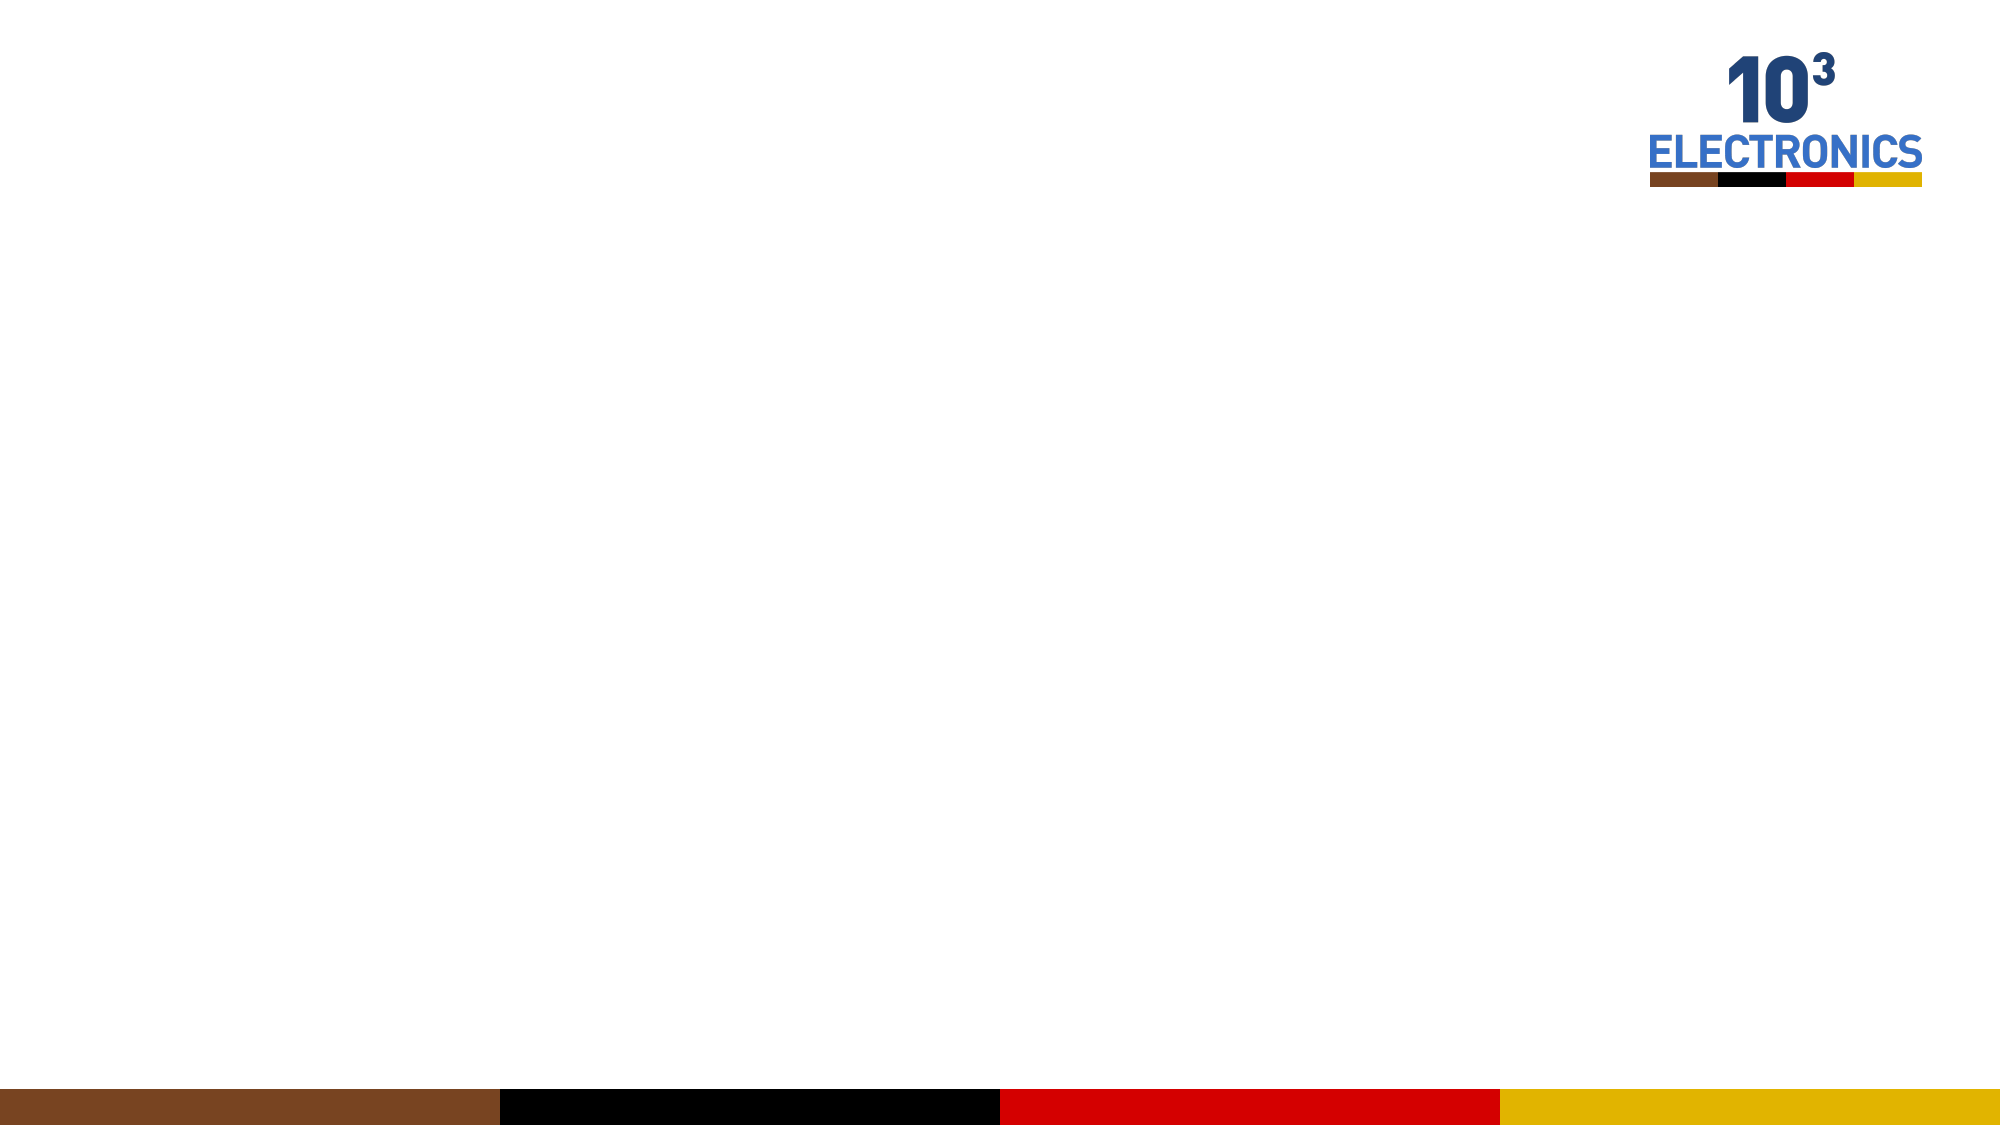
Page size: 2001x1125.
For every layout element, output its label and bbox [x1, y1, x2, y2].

picture [0, 1089, 2000, 1125]
picture [1650, 52, 1922, 187]
